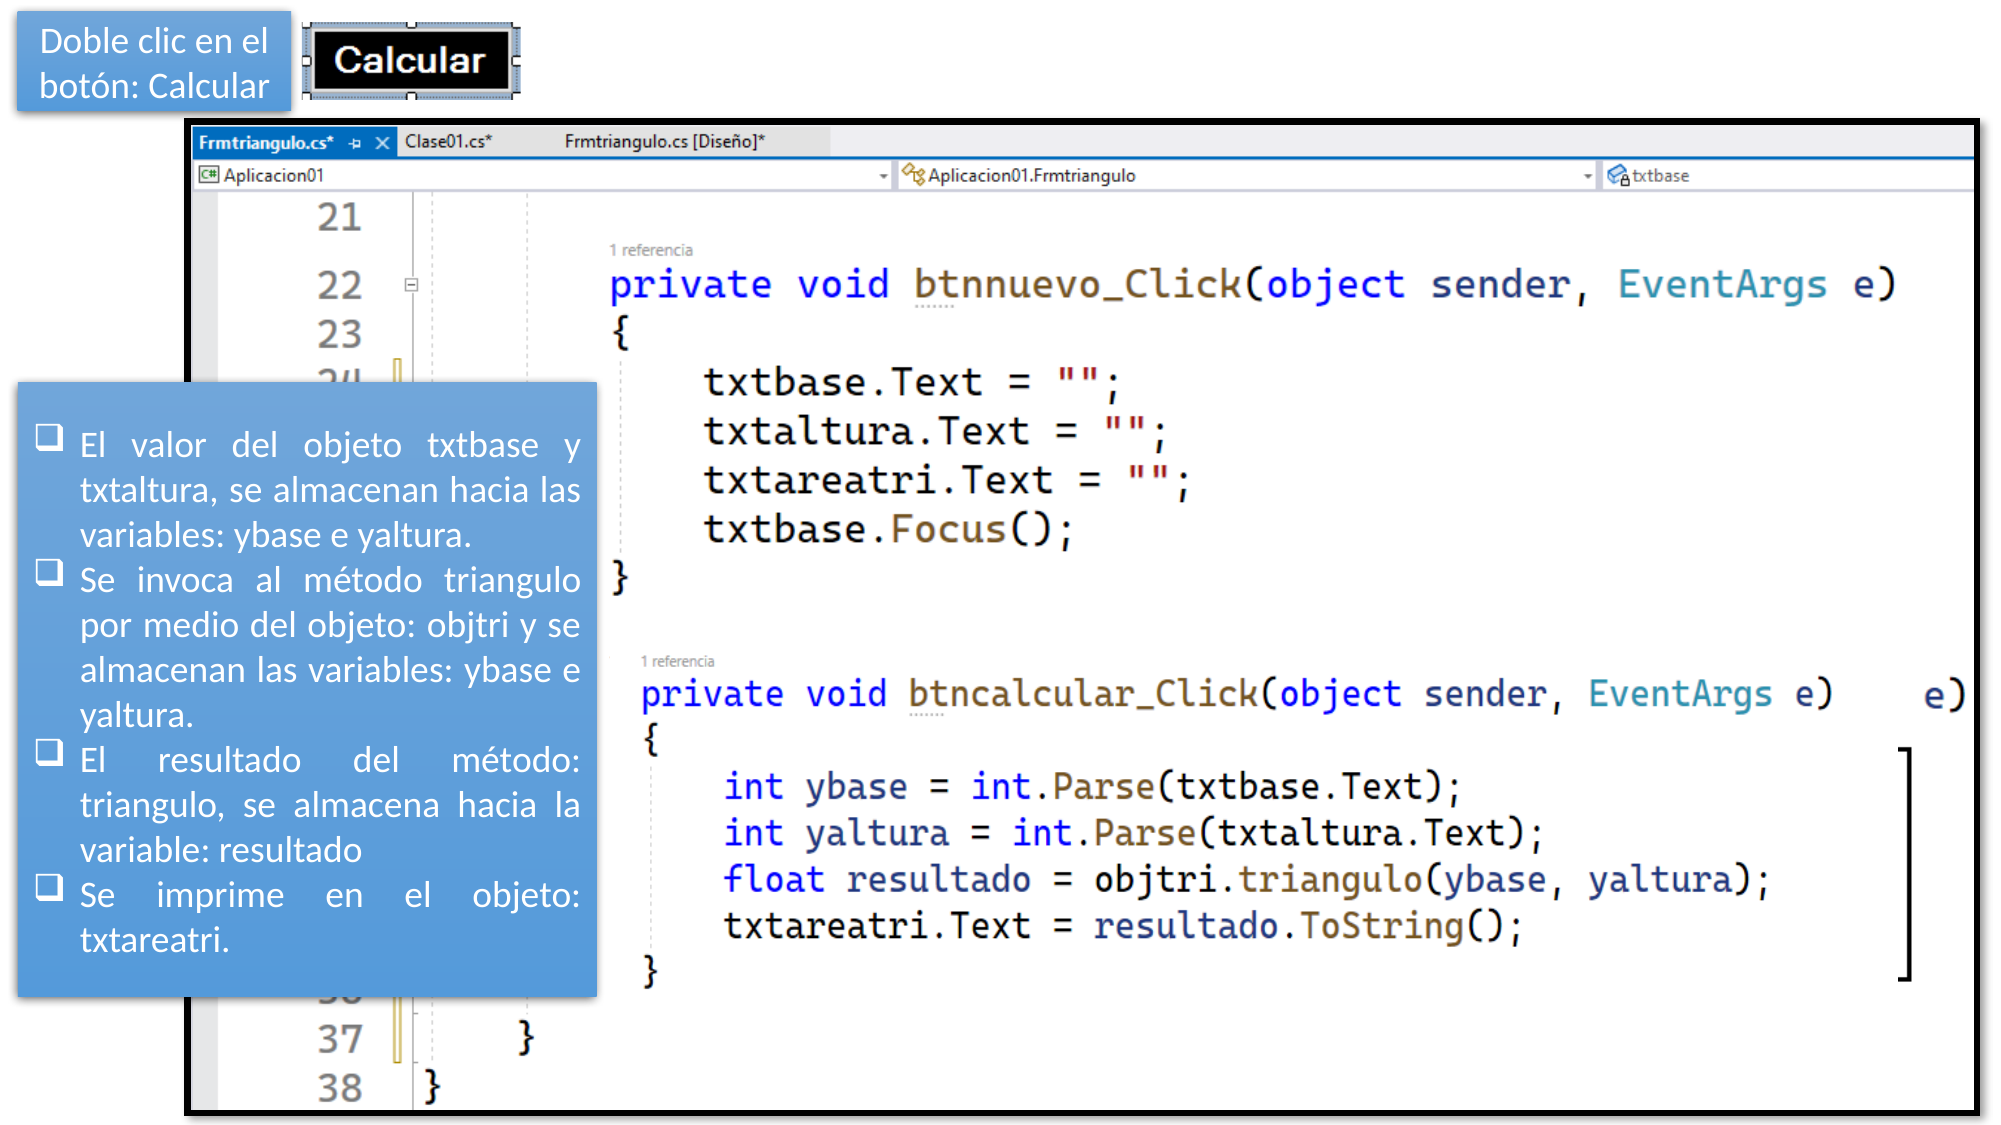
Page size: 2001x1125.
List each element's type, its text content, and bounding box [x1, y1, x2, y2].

picture [301, 22, 521, 100]
text_box Doble clic en el botón: Calcular [17, 11, 292, 111]
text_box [190, 124, 1974, 1111]
text_box El valor del objeto txtbase y txtaltura, se almacenan hacia las variables: ybase e yaltura. Se invoca al método triangulo por medio del objeto: objtri y se almacenan las variables: ybase e yaltura. El resultado del método: triangulo, se almacena hacia la variable: resultado Se imprime en el objeto: txtareatri. [17, 382, 190, 997]
